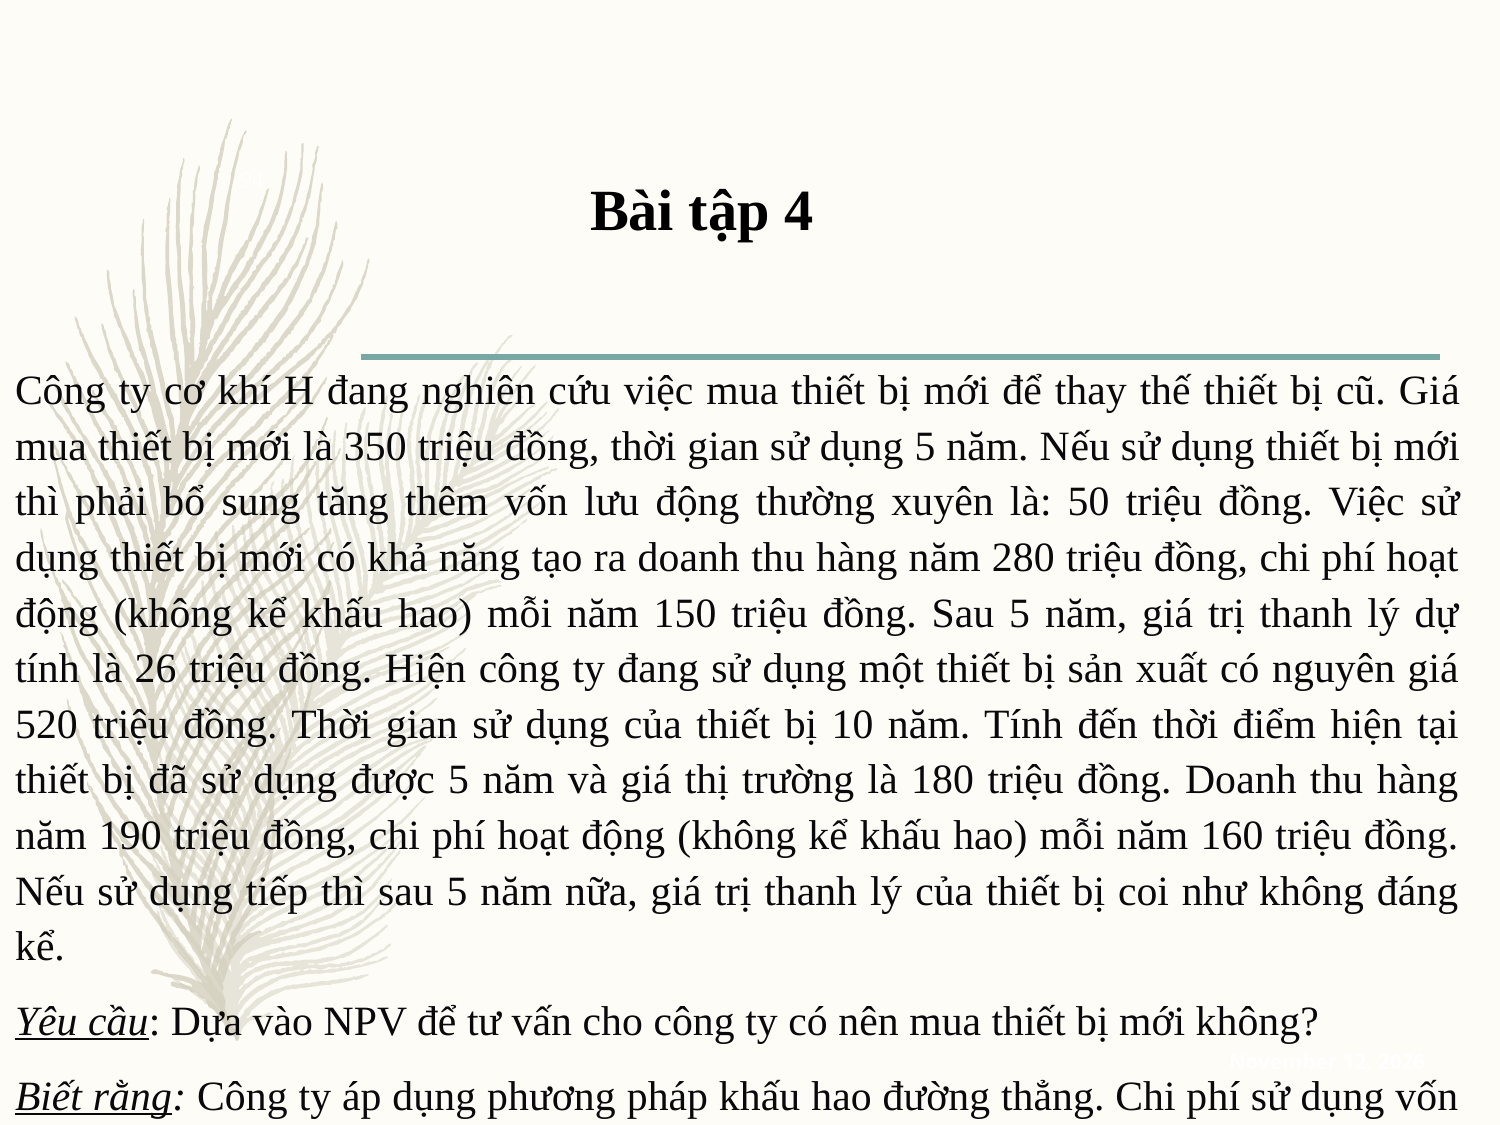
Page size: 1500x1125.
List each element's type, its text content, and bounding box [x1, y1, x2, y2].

list Công ty cơ khí H đang nghiên cứu việc mua thiết bị mới để thay thế thiết bị cũ. Giá mua thiết bị mới là 350 triệu đồng, thời gian sử dụng 5 năm. Nếu sử dụng thiết bị mới thì phải bổ sung tăng thêm vốn lưu động thường xuyên là: 50 triệu đồng. Việc sử dụng thiết bị mới có khả năng tạo ra doanh thu hàng năm 280 triệu đồng, chi phí hoạt động (không kể khấu hao) mỗi năm 150 triệu đồng. Sau 5 năm, giá trị thanh lý dự tính là 26 triệu đồng. Hiện công ty đang sử dụng một thiết bị sản xuất có nguyên giá 520 triệu đồng. Thời gian sử dụng của thiết bị 10 năm. Tính đến thời điểm hiện tại thiết bị đã sử dụng được 5 năm và giá thị trường là 180 triệu đồng. Doanh thu hàng năm 190 triệu đồng, chi phí hoạt động (không kể khấu hao) mỗi năm 160 triệu đồng. Nếu sử dụng tiếp thì sau 5 năm nữa, giá trị thanh lý của thiết bị coi như không đáng kể. Yêu cầu: Dựa vào NPV để tư vấn cho công ty có nên mua thiết bị mới không? Biết rằng: Công ty áp dụng phương pháp khấu hao đường thẳng. Chi phí sử dụng vốn bình quân là 10% và thuế suất thuế TNDN theo quy định hiện hành. [0, 350, 1475, 1125]
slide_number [1102, 1032, 1440, 1093]
slide_number 94 [46, 102, 279, 203]
text_box Bài tập 4 [278, 164, 1125, 249]
